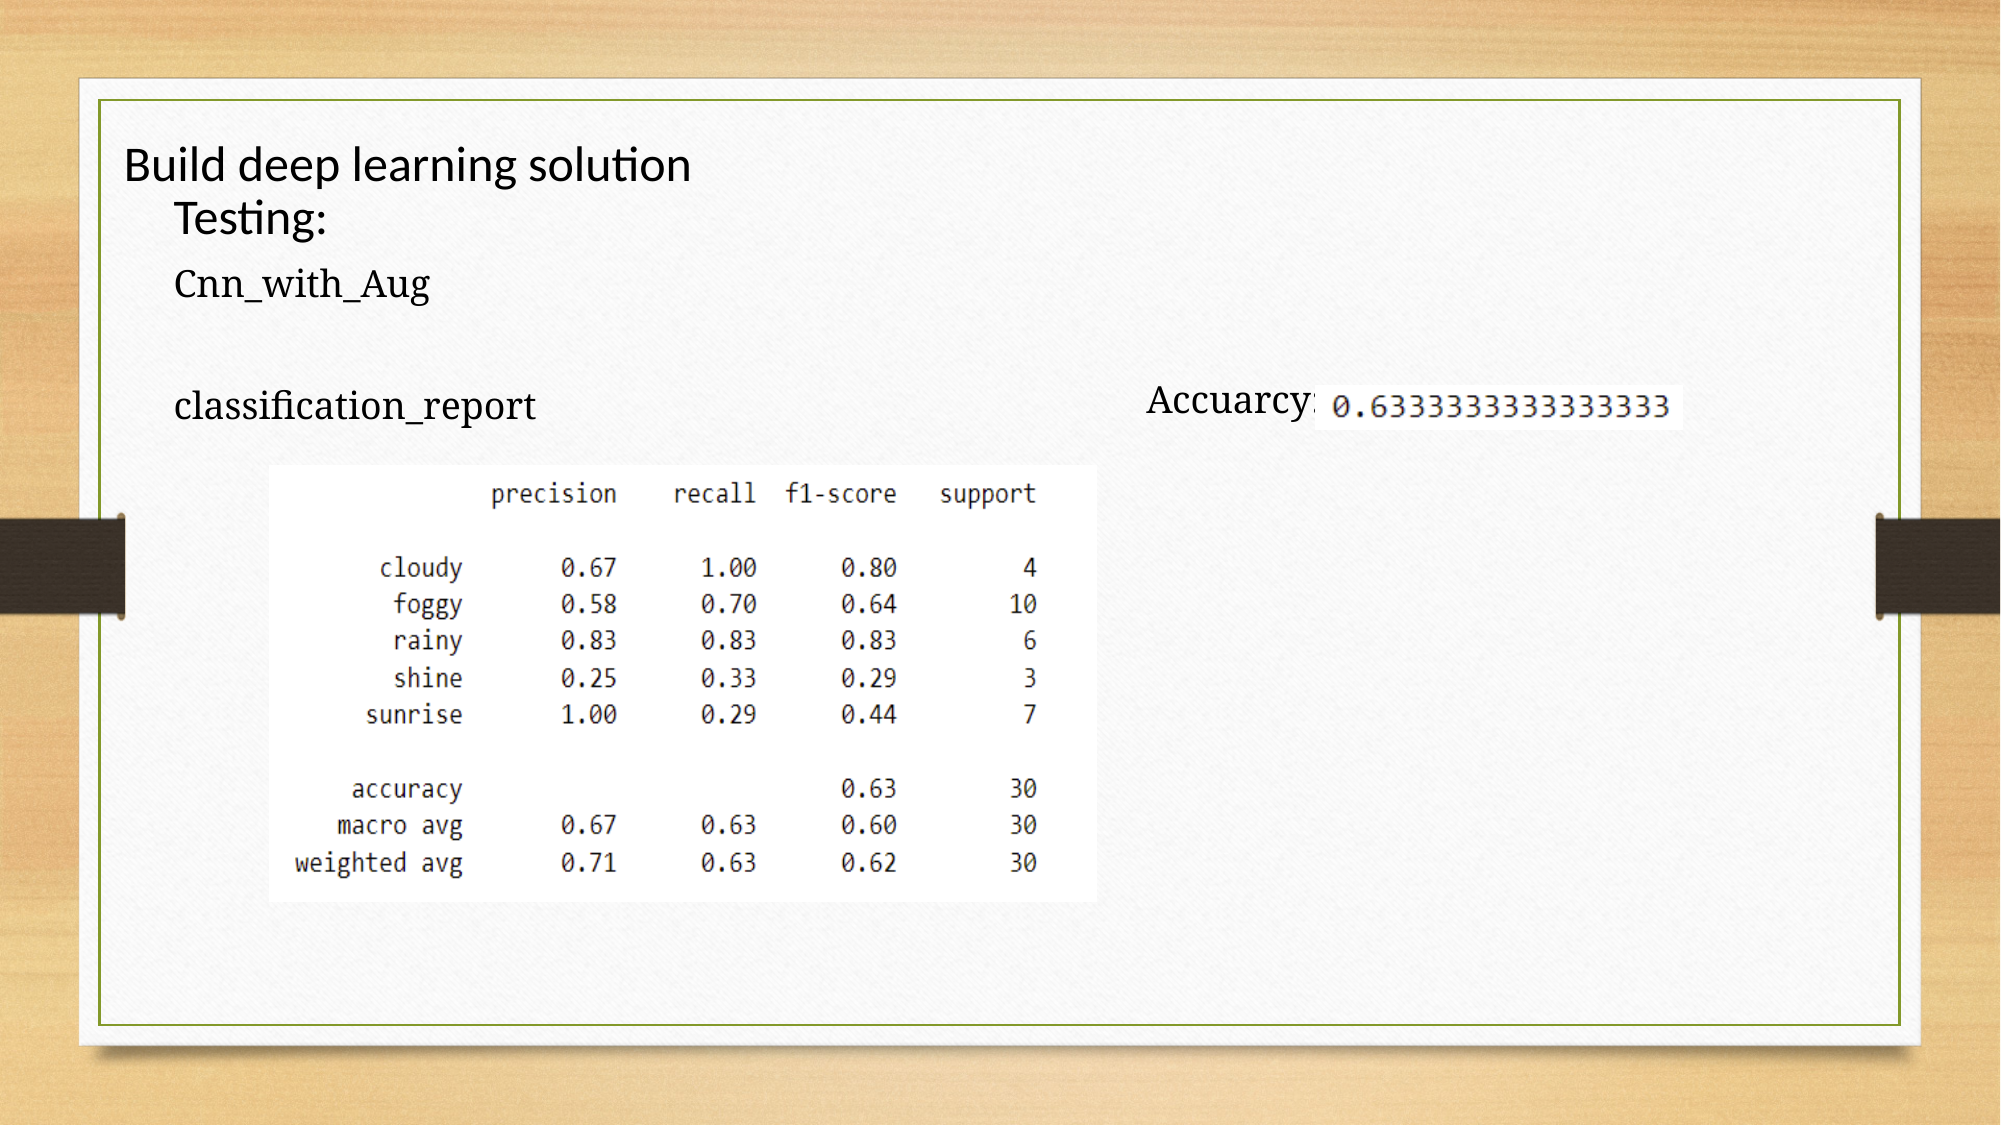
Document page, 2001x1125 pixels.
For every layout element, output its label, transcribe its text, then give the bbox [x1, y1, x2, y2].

text_box classification_report [158, 374, 1163, 434]
text_box Build deep learning solution [109, 124, 1113, 199]
text_box Cnn_with_Aug [158, 252, 1163, 313]
text_box Accuarcy: [1131, 369, 2000, 429]
picture [0, 0, 2001, 1125]
text_box Testing: [158, 177, 1163, 252]
